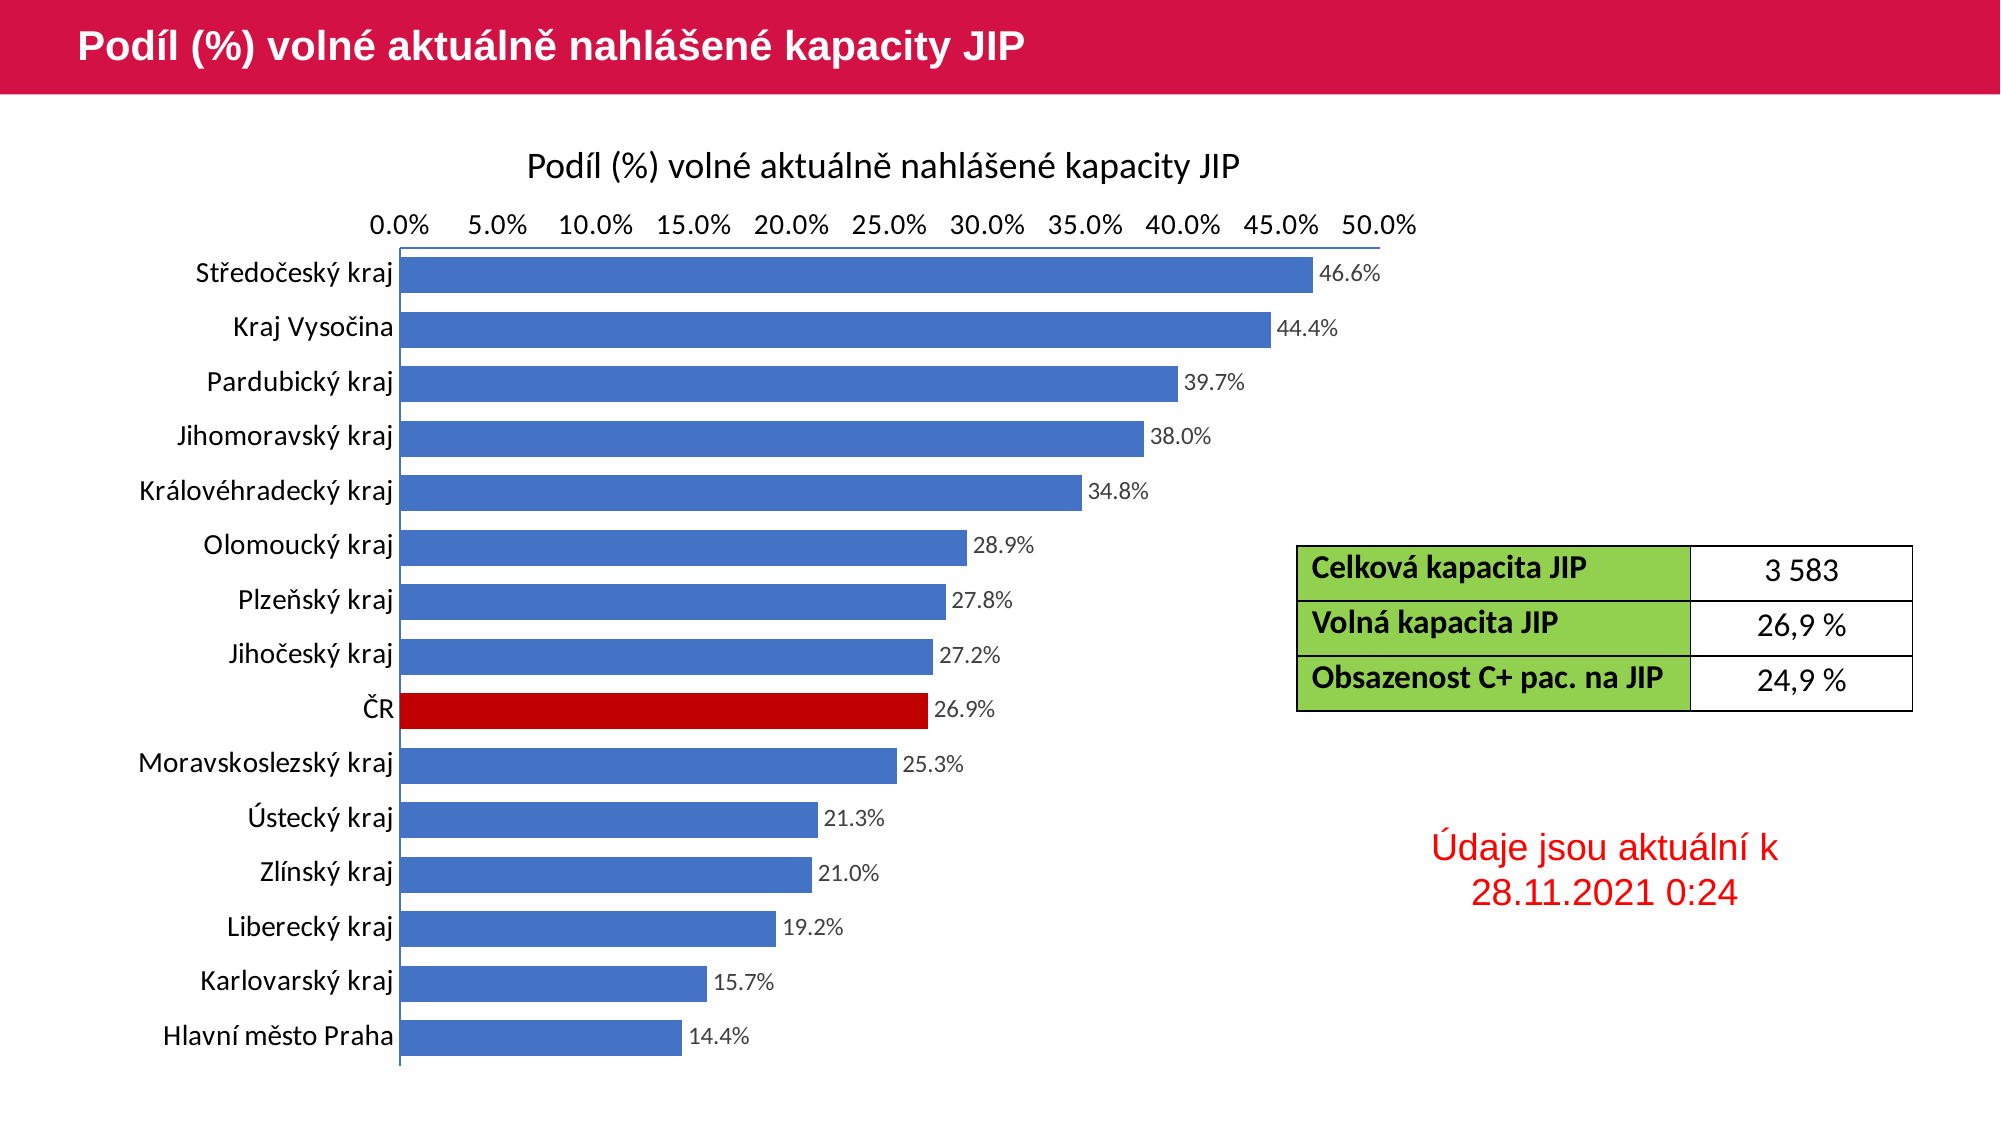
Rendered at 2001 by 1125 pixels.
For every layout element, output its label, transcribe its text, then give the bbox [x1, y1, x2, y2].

table_header 3 583 [1691, 547, 1912, 600]
table_cell Obsazenost C+ pac. na JIP [1445, 657, 1690, 710]
table_header Celková kapacita JIP [1445, 547, 1690, 600]
table_cell 26,9 % [1691, 602, 1912, 655]
table_cell 24,9 % [1691, 657, 1912, 710]
title Podíl (%) volné aktuálně nahlášené kapacity JIP [62, 0, 1796, 95]
chart [111, 194, 1445, 1084]
text_box Podíl (%) volné aktuálně nahlášené kapacity JIP [512, 133, 1256, 194]
table_cell Volná kapacita JIP [1445, 602, 1690, 655]
text_box Údaje jsou aktuální k 28.11.2021 0:24 [1445, 815, 1796, 920]
